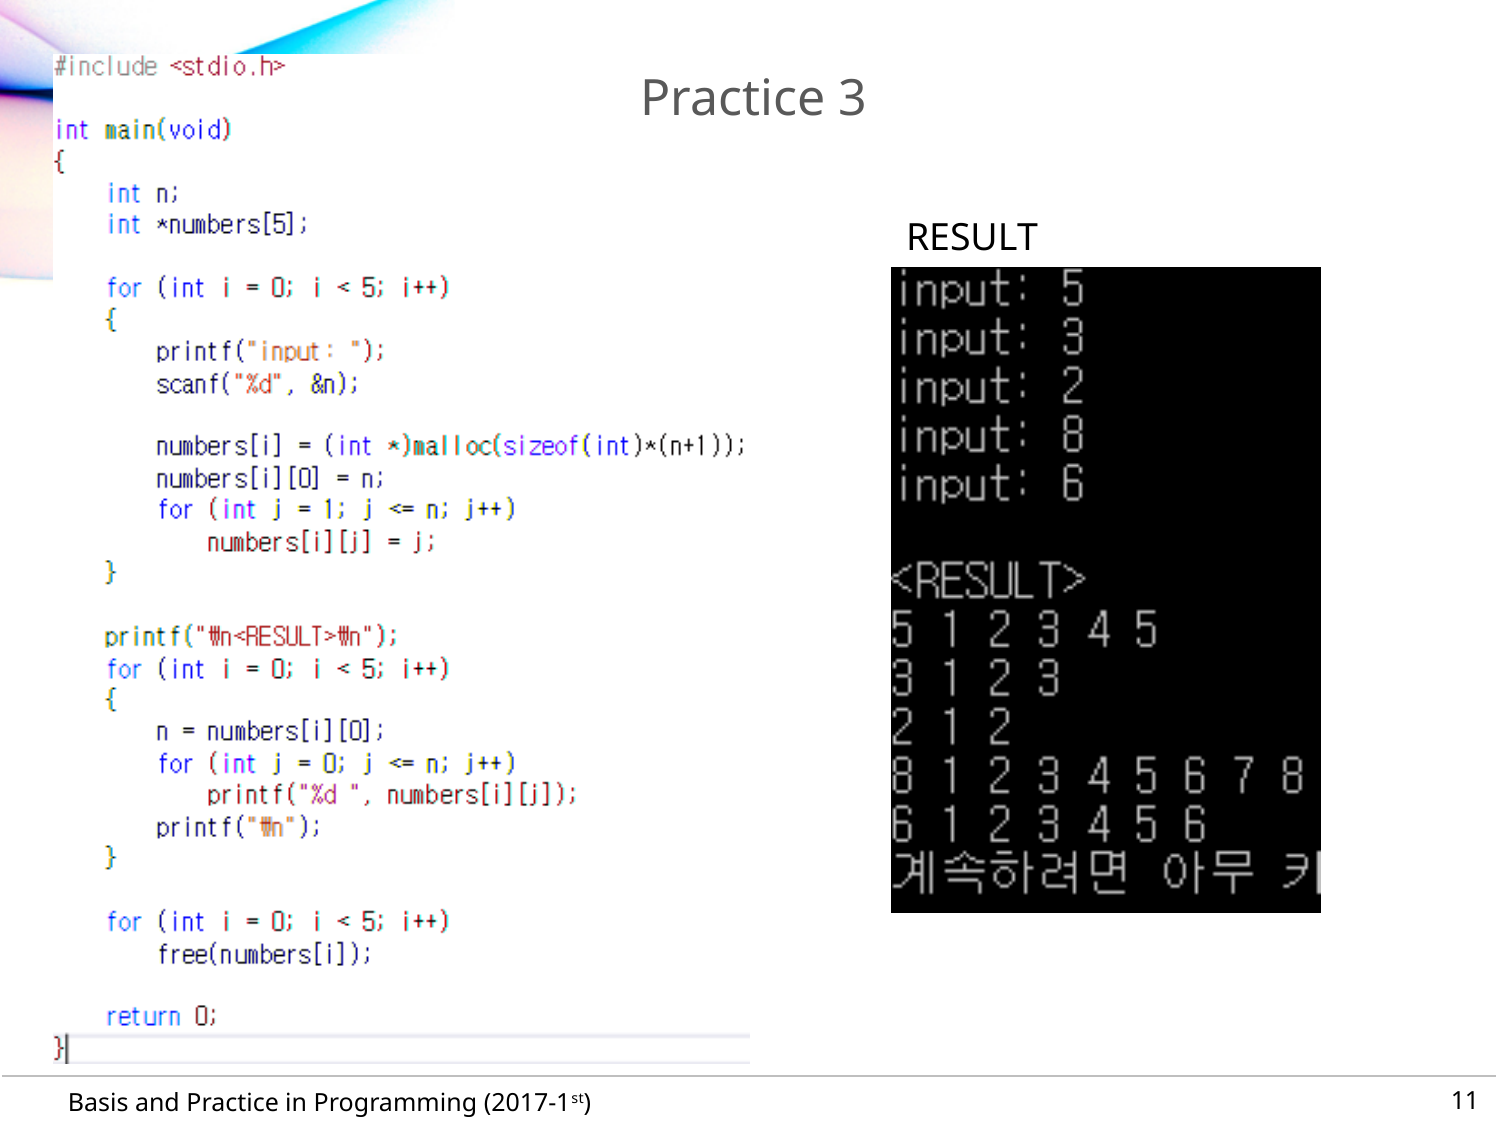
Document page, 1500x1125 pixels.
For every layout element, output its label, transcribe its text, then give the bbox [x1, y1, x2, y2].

text_box RESULT [891, 205, 1223, 266]
picture [0, 0, 751, 1064]
title Practice 3 [751, 54, 1429, 138]
picture [891, 266, 1321, 913]
slide_number 11 [1144, 1080, 1495, 1123]
